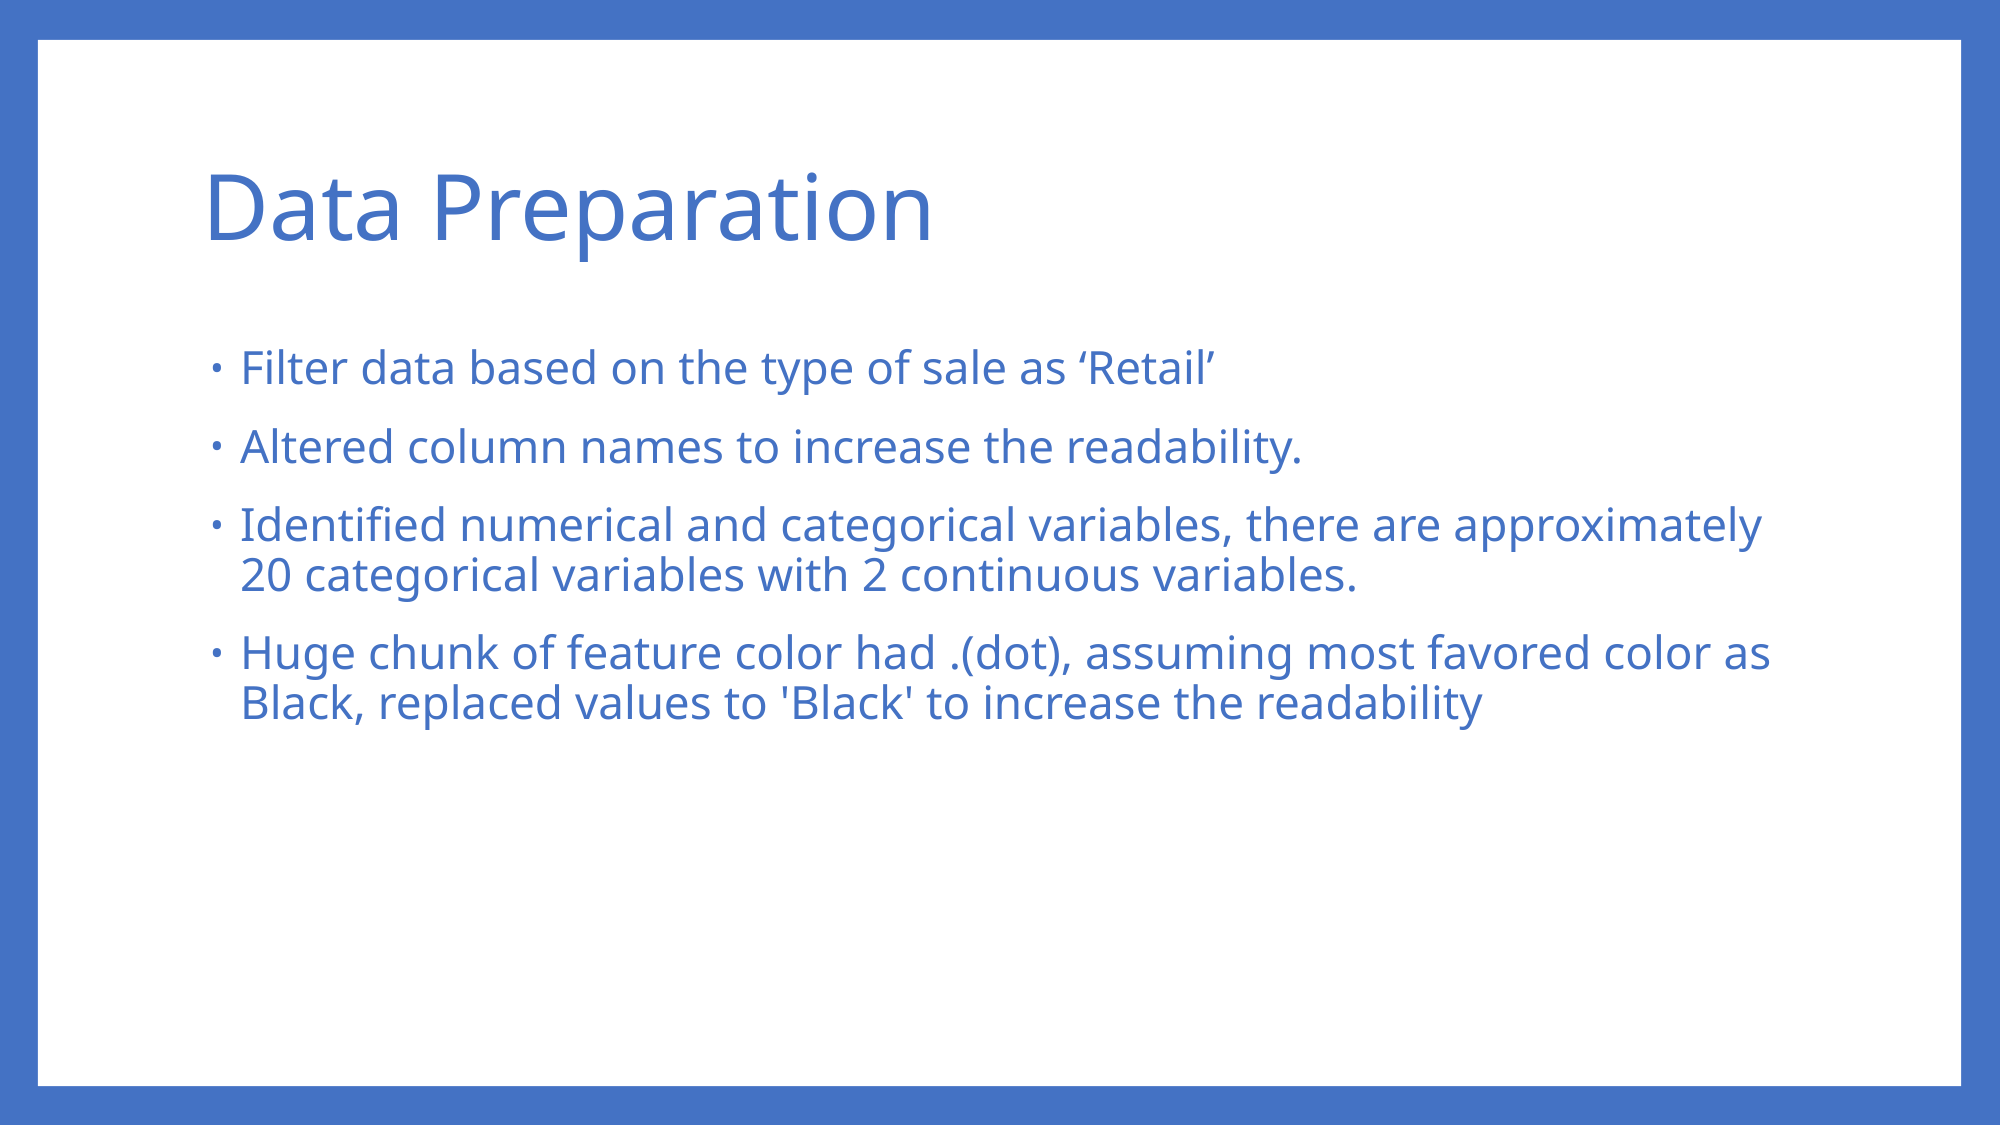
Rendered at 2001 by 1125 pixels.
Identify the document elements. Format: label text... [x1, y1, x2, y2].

title Data Preparation [187, 99, 1808, 323]
list Filter data based on the type of sale as ‘Retail’ Altered column names to increase the readability. Identified numerical and categorical variables, there are approximately 20 categorical variables with 2 continuous variables. Huge chunk of feature color had .(dot), assuming most favored color as Black, replaced values to 'Black' to increase the readability [187, 337, 1808, 1000]
